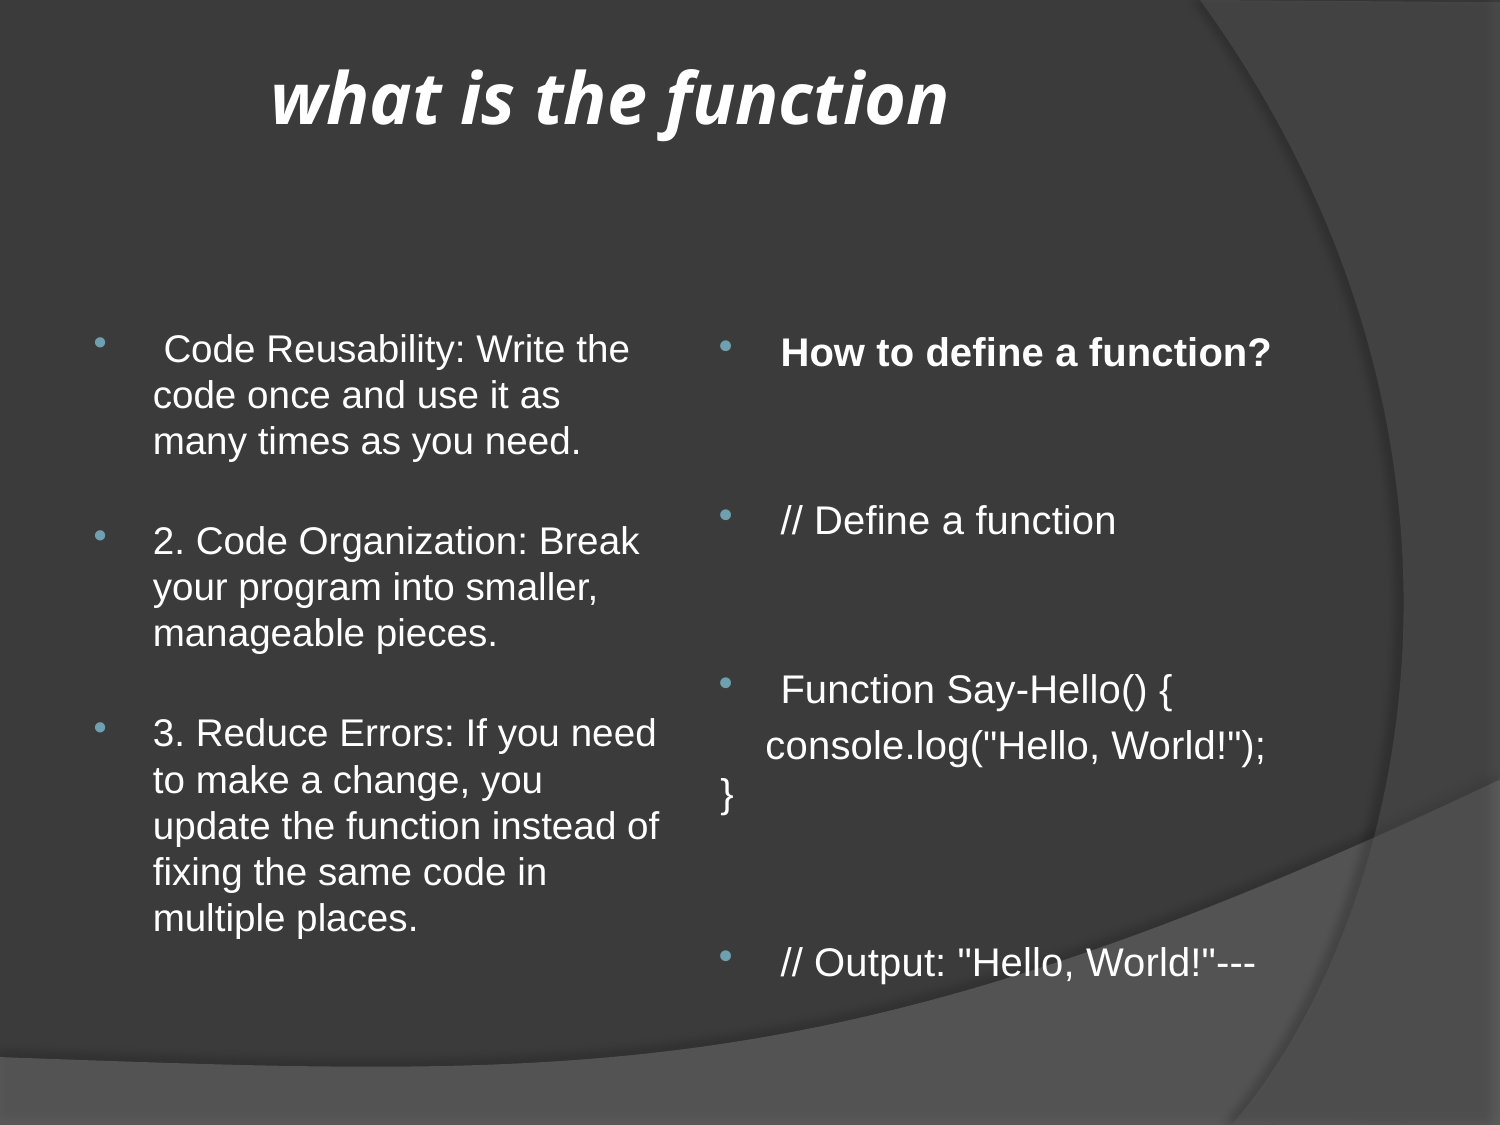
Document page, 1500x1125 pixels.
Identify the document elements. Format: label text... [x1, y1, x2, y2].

title what is the function [75, 45, 1300, 233]
list Code Reusability: Write the code once and use it as many times as you need. 2. Code Organization: Break your program into smaller, manageable pieces. 3. Reduce Errors: If you need to make a change, you update the function instead of fixing the same code in multiple places. [75, 262, 675, 1005]
list How to define a function? // Define a function Function Say-Hello() { console.log("Hello, World!"); } // Output: "Hello, World!"--- [699, 262, 1300, 1005]
